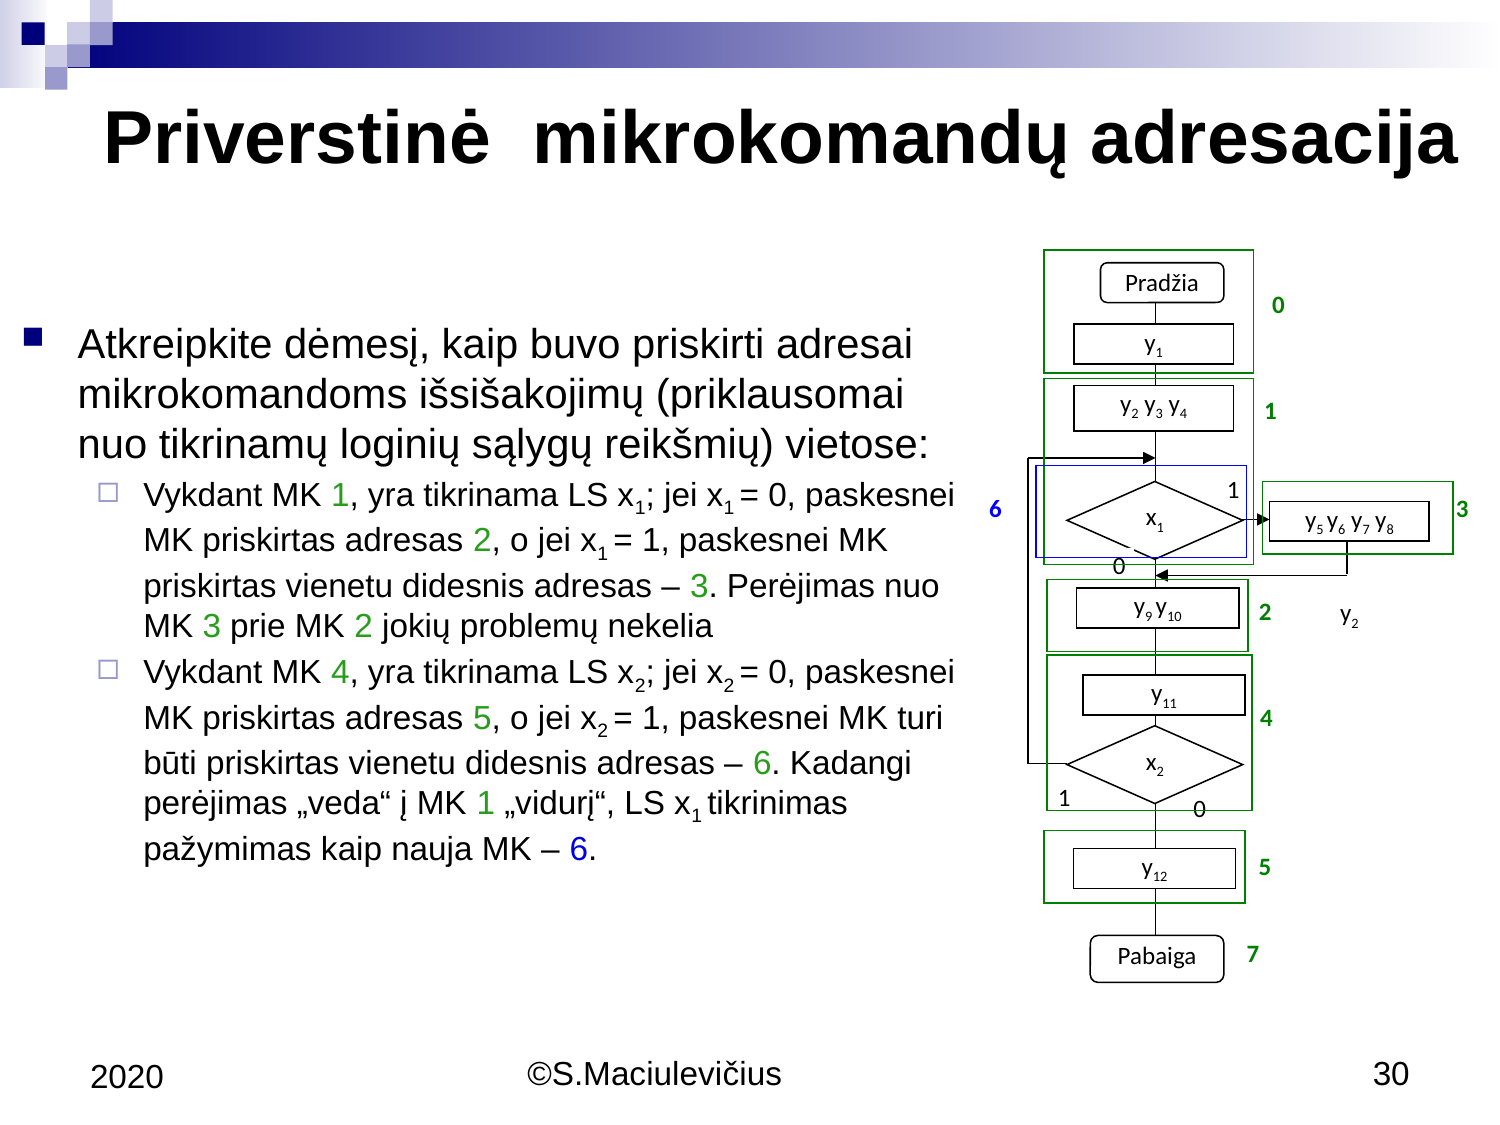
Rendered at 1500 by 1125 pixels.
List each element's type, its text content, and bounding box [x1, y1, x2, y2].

footer ©S.Maciulevičius [512, 1024, 988, 1101]
slide_number 2020 [74, 1024, 426, 1103]
title Priverstinė mikrokomandų adresacija [88, 66, 1483, 208]
list Atkreipkite dėmesį, kaip buvo priskirti adresai mikrokomandoms išsišakojimų (priklausomai nuo tikrinamų loginių sąlygų reikšmių) vietose: Vykdant MK 1, yra tikrinama LS x1; jei x1 = 0, paskesnei MK priskirtas adresas 2, o jei x1 = 1, paskesnei MK priskirtas vienetu didesnis adresas – 3. Perėjimas nuo MK 3 prie MK 2 jokių problemų nekelia Vykdant MK 4, yra tikrinama LS x2; jei x2 = 0, paskesnei MK priskirtas adresas 5, o jei x2 = 1, paskesnei MK turi būti priskirtas vienetu didesnis adresas – 6. Kadangi perėjimas „veda“ į MK 1 „vidurį“, LS x1 tikrinimas pažymimas kaip nauja MK – 6. [6, 309, 996, 1012]
slide_number 30 [1074, 1024, 1426, 1101]
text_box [985, 249, 1482, 983]
